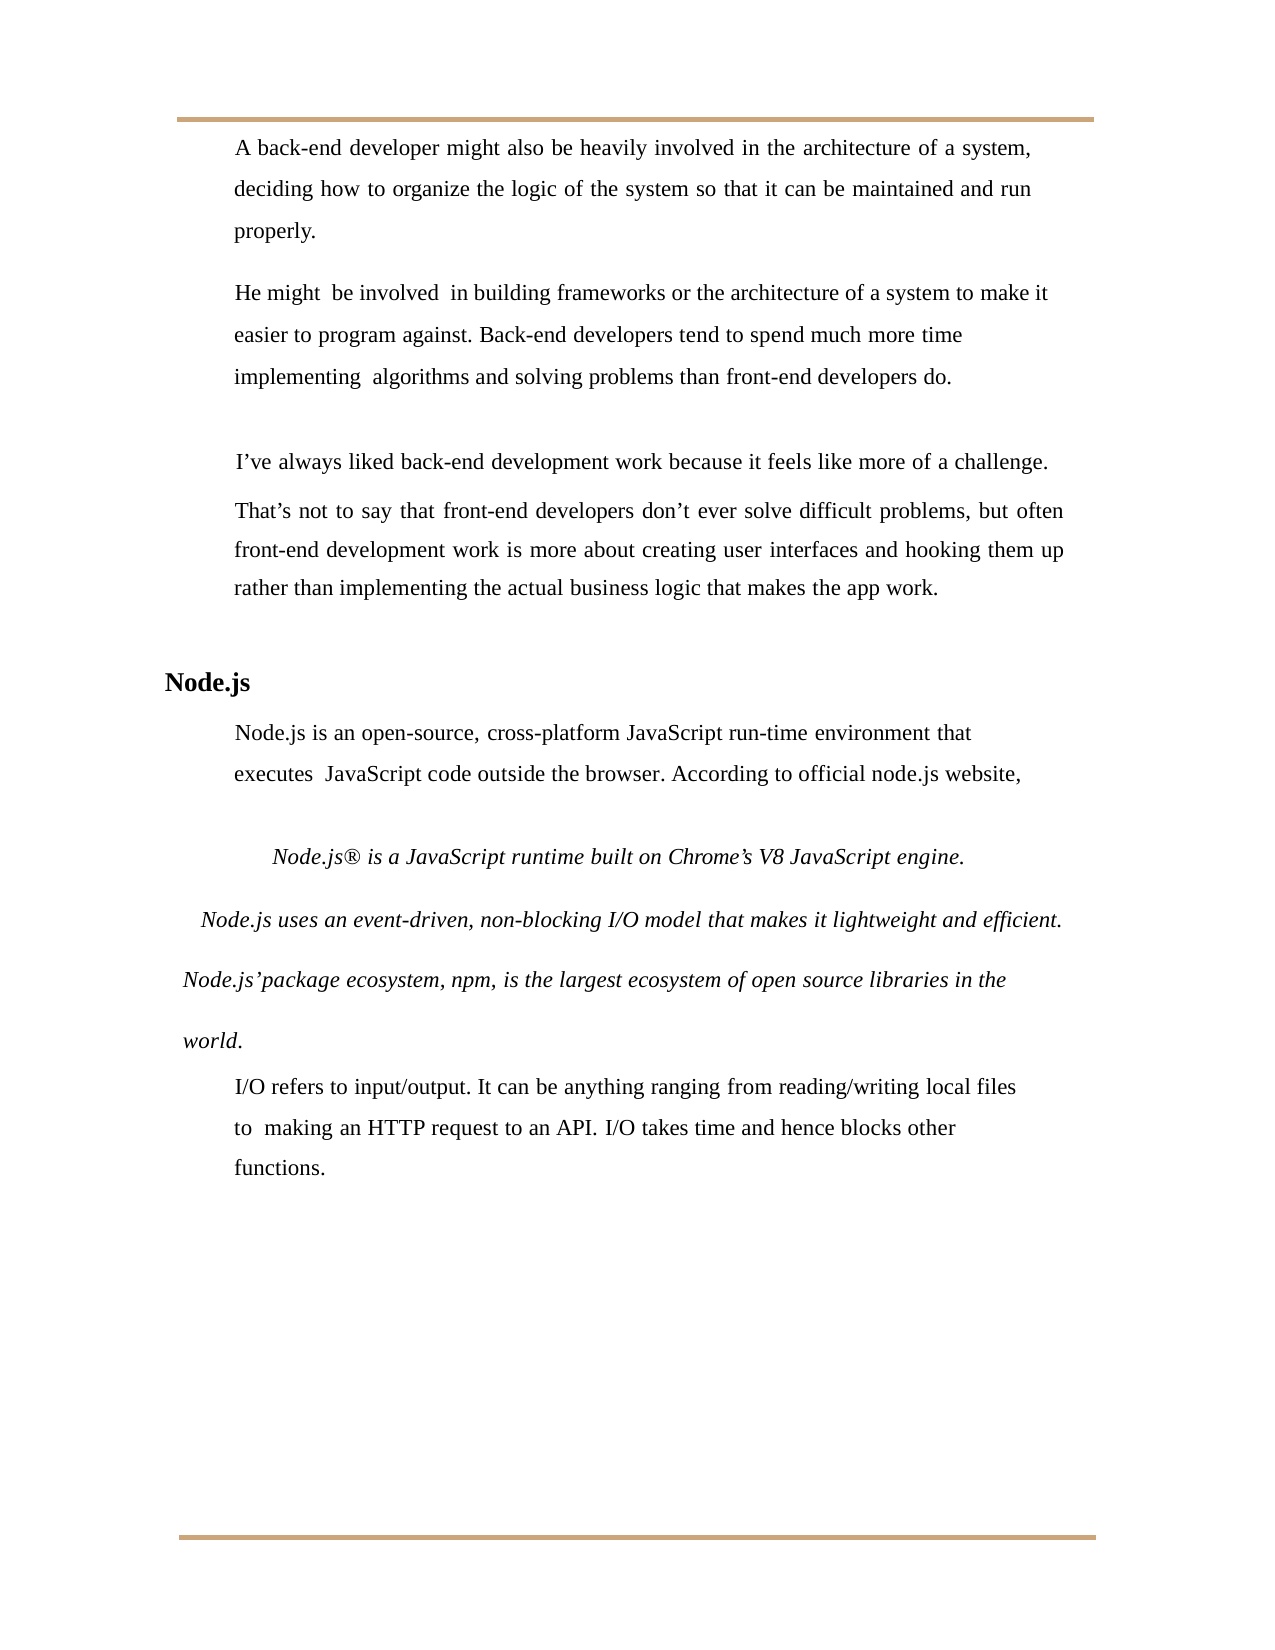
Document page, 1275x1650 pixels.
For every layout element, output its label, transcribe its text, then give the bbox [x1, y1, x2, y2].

picture [179, 1535, 1096, 1540]
text_box A back-end developer might also be heavily involved in the architecture of a system, deciding how to organize the logic of the system so that it can be maintained and run properly. He might be involved in building frameworks or the architecture of a system to make it easier to program against. Back-end developers tend to spend much more time implementing algorithms and solving problems than front-end developers do. I’ve always liked back-end development work because it feels like more of a challenge. That’s not to say that front-end developers don’t ever solve difficult problems, but often front-end development work is more about creating user interfaces and hooking them up rather than implementing the actual business logic that makes the app work. Node.js Node.js is an open-source, cross-platform JavaScript run-time environment that executes JavaScript code outside the browser. According to official node.js website, Node.js® is a JavaScript runtime built on Chrome’s V8 JavaScript engine. Node.js uses an event-driven, non-blocking I/O model that makes it lightweight and efficient. Node.js’package ecosystem, npm, is the largest ecosystem of open source libraries in the world. I/O refers to input/output. It can be anything ranging from reading/writing local files to making an HTTP request to an API. I/O takes time and hence blocks other functions. [161, 115, 1095, 1181]
